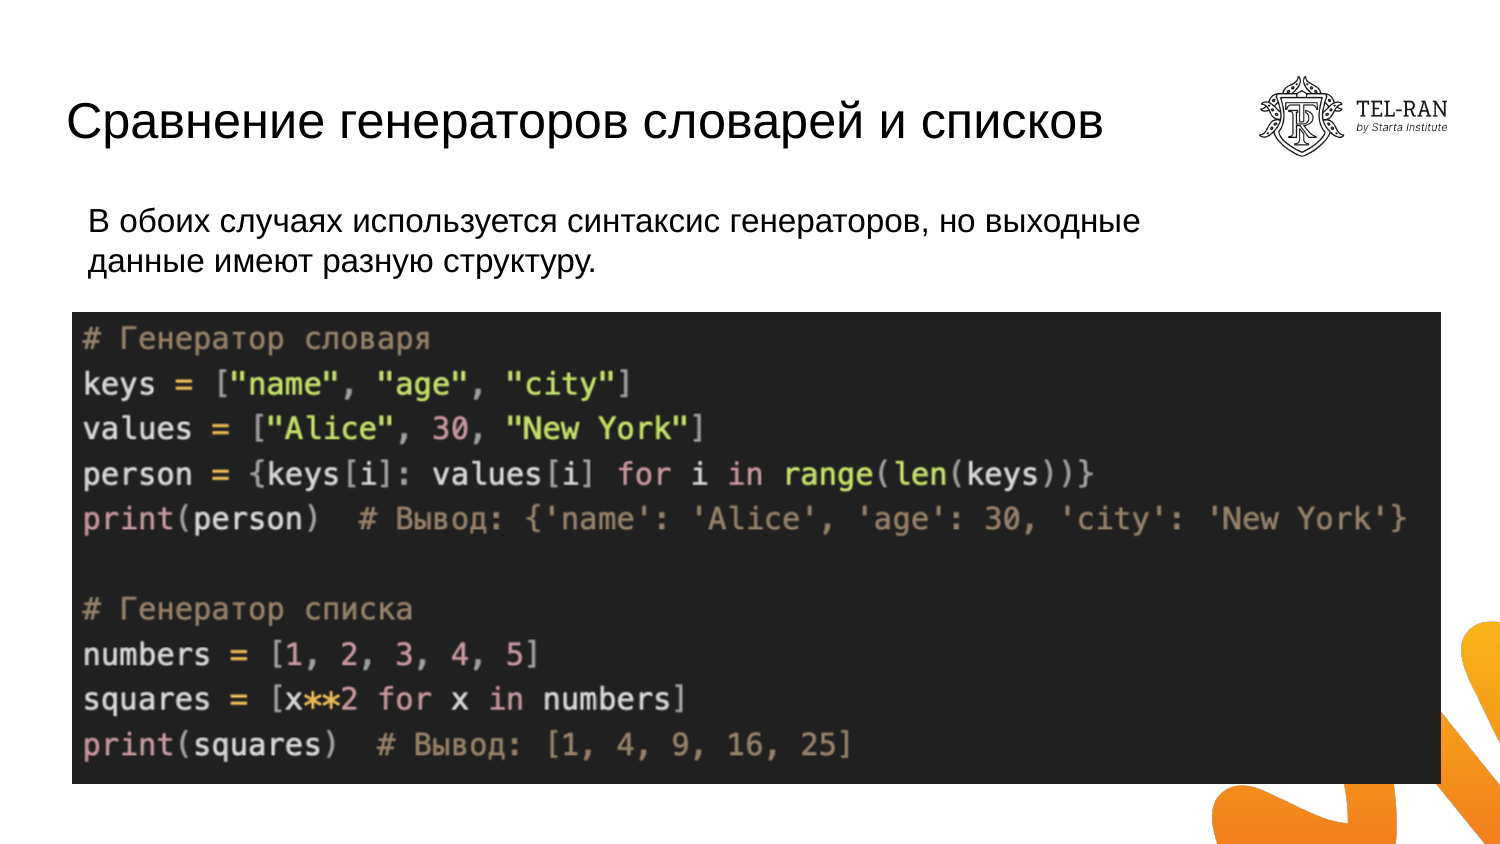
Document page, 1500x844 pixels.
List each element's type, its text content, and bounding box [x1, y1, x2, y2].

picture [1259, 76, 1447, 157]
title Сравнение генераторов словарей и списков [51, 72, 1274, 167]
text_box В обоих случаях используется синтаксис генераторов, но выходные данные имеют разную структуру. [72, 184, 1232, 295]
picture [72, 312, 1500, 844]
